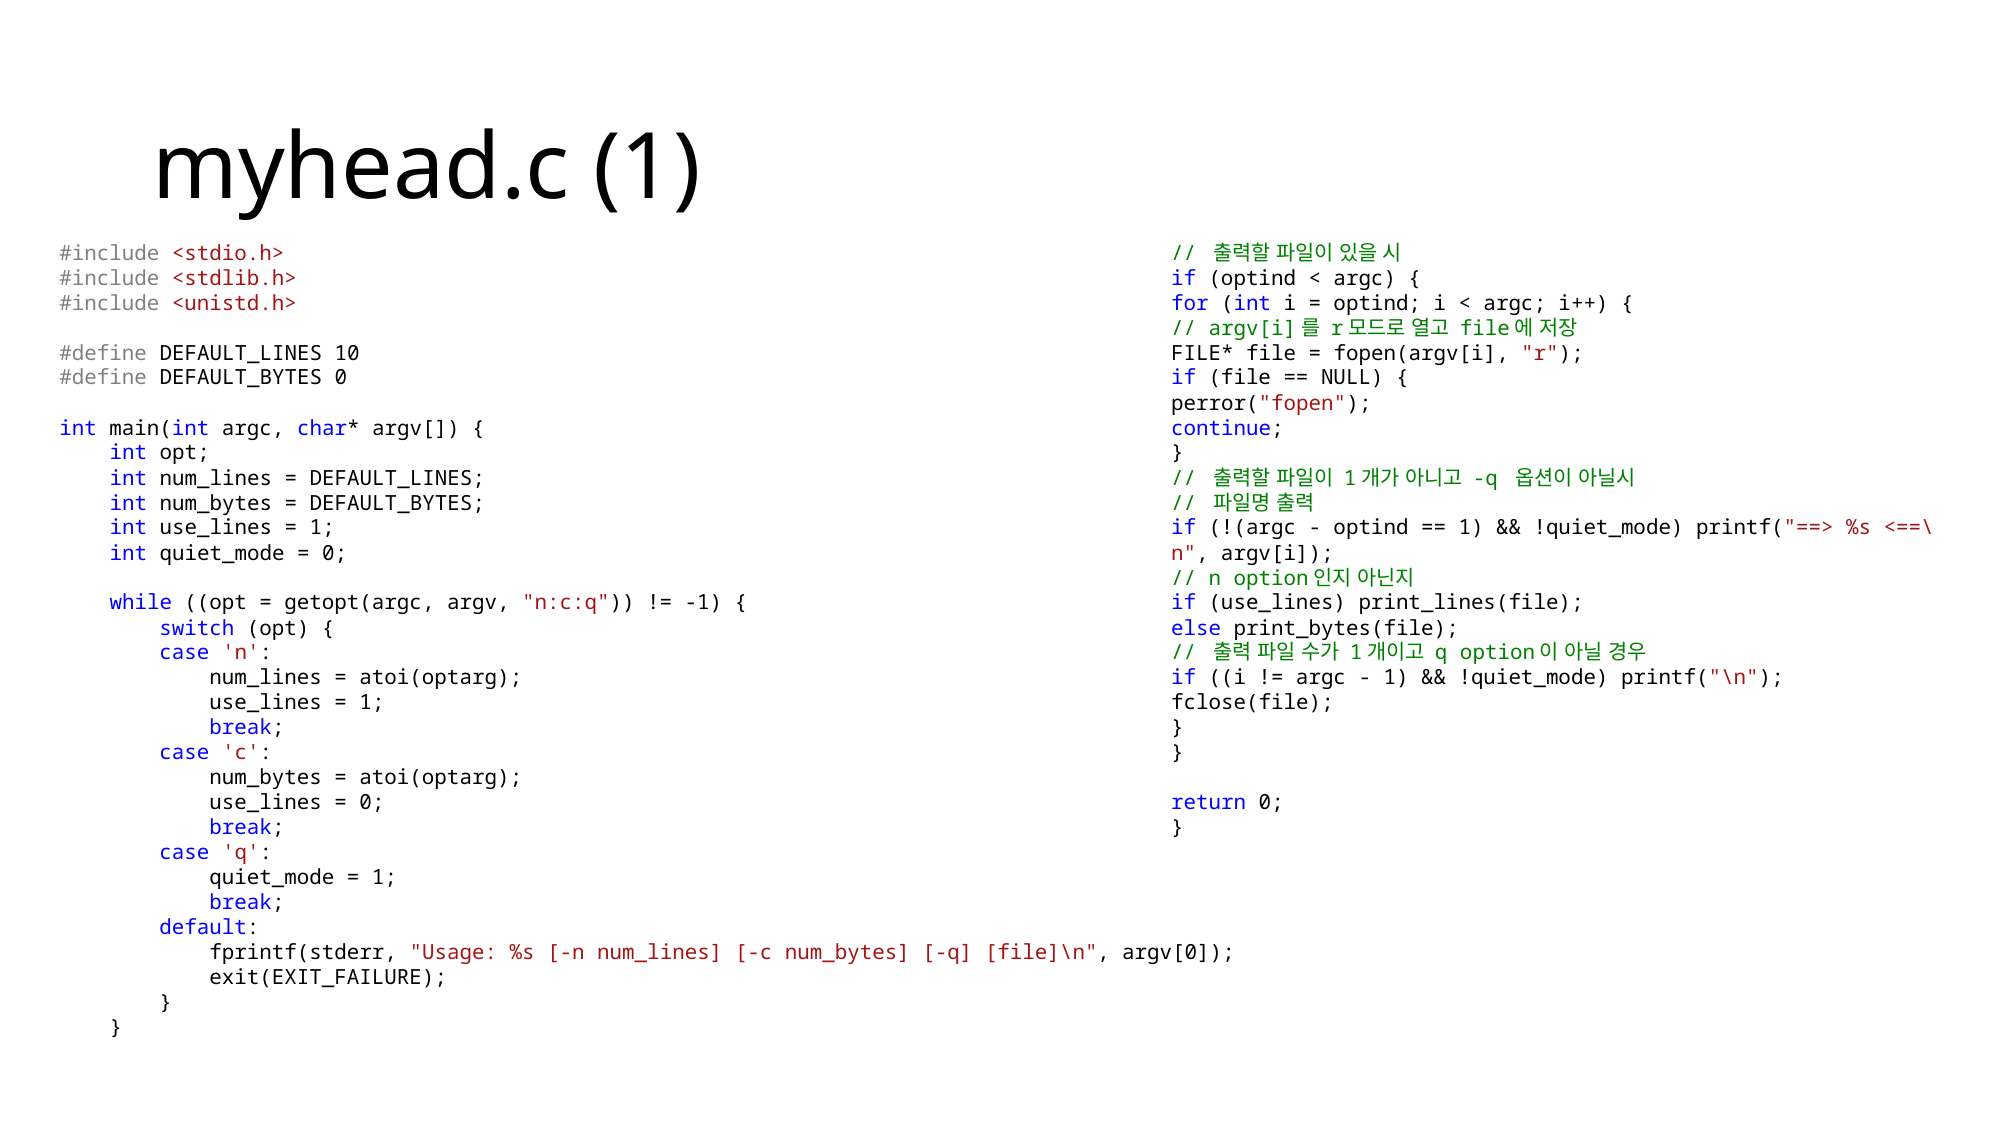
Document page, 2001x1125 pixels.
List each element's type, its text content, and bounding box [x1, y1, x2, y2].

text_box // 출력할 파일이 있을 시 if (optind < argc) { for (int i = optind; i < argc; i++) { // argv[i]를 r모드로 열고 file에 저장 FILE* file = fopen(argv[i], "r"); if (file == NULL) { perror("fopen"); continue; } // 출력할 파일이 1개가 아니고 -q 옵션이 아닐시 // 파일명 출력 if (!(argc - optind == 1) && !quiet_mode) printf("==> %s <==\n", argv[i]); // n option인지 아닌지 if (use_lines) print_lines(file); else print_bytes(file); // 출력 파일 수가 1개이고 q option이 아닐 경우 if ((i != argc - 1) && !quiet_mode) printf("\n"); fclose(file); } } return 0; } [1156, 231, 1960, 847]
title myhead.c (1) [137, 59, 1863, 231]
text_box #include <stdio.h> #include <stdlib.h> #include <unistd.h> #define DEFAULT_LINES 10 #define DEFAULT_BYTES 0 int main(int argc, char* argv[]) { int opt; int num_lines = DEFAULT_LINES; int num_bytes = DEFAULT_BYTES; int use_lines = 1; int quiet_mode = 0; while ((opt = getopt(argc, argv, "n:c:q")) != -1) { switch (opt) { case 'n': num_lines = atoi(optarg); use_lines = 1; break; case 'c': num_bytes = atoi(optarg); use_lines = 0; break; case 'q': quiet_mode = 1; break; default: fprintf(stderr, "Usage: %s [-n num_lines] [-c num_bytes] [-q] [file]\n", argv[0]); exit(EXIT_FAILURE); } } [44, 231, 1250, 1047]
